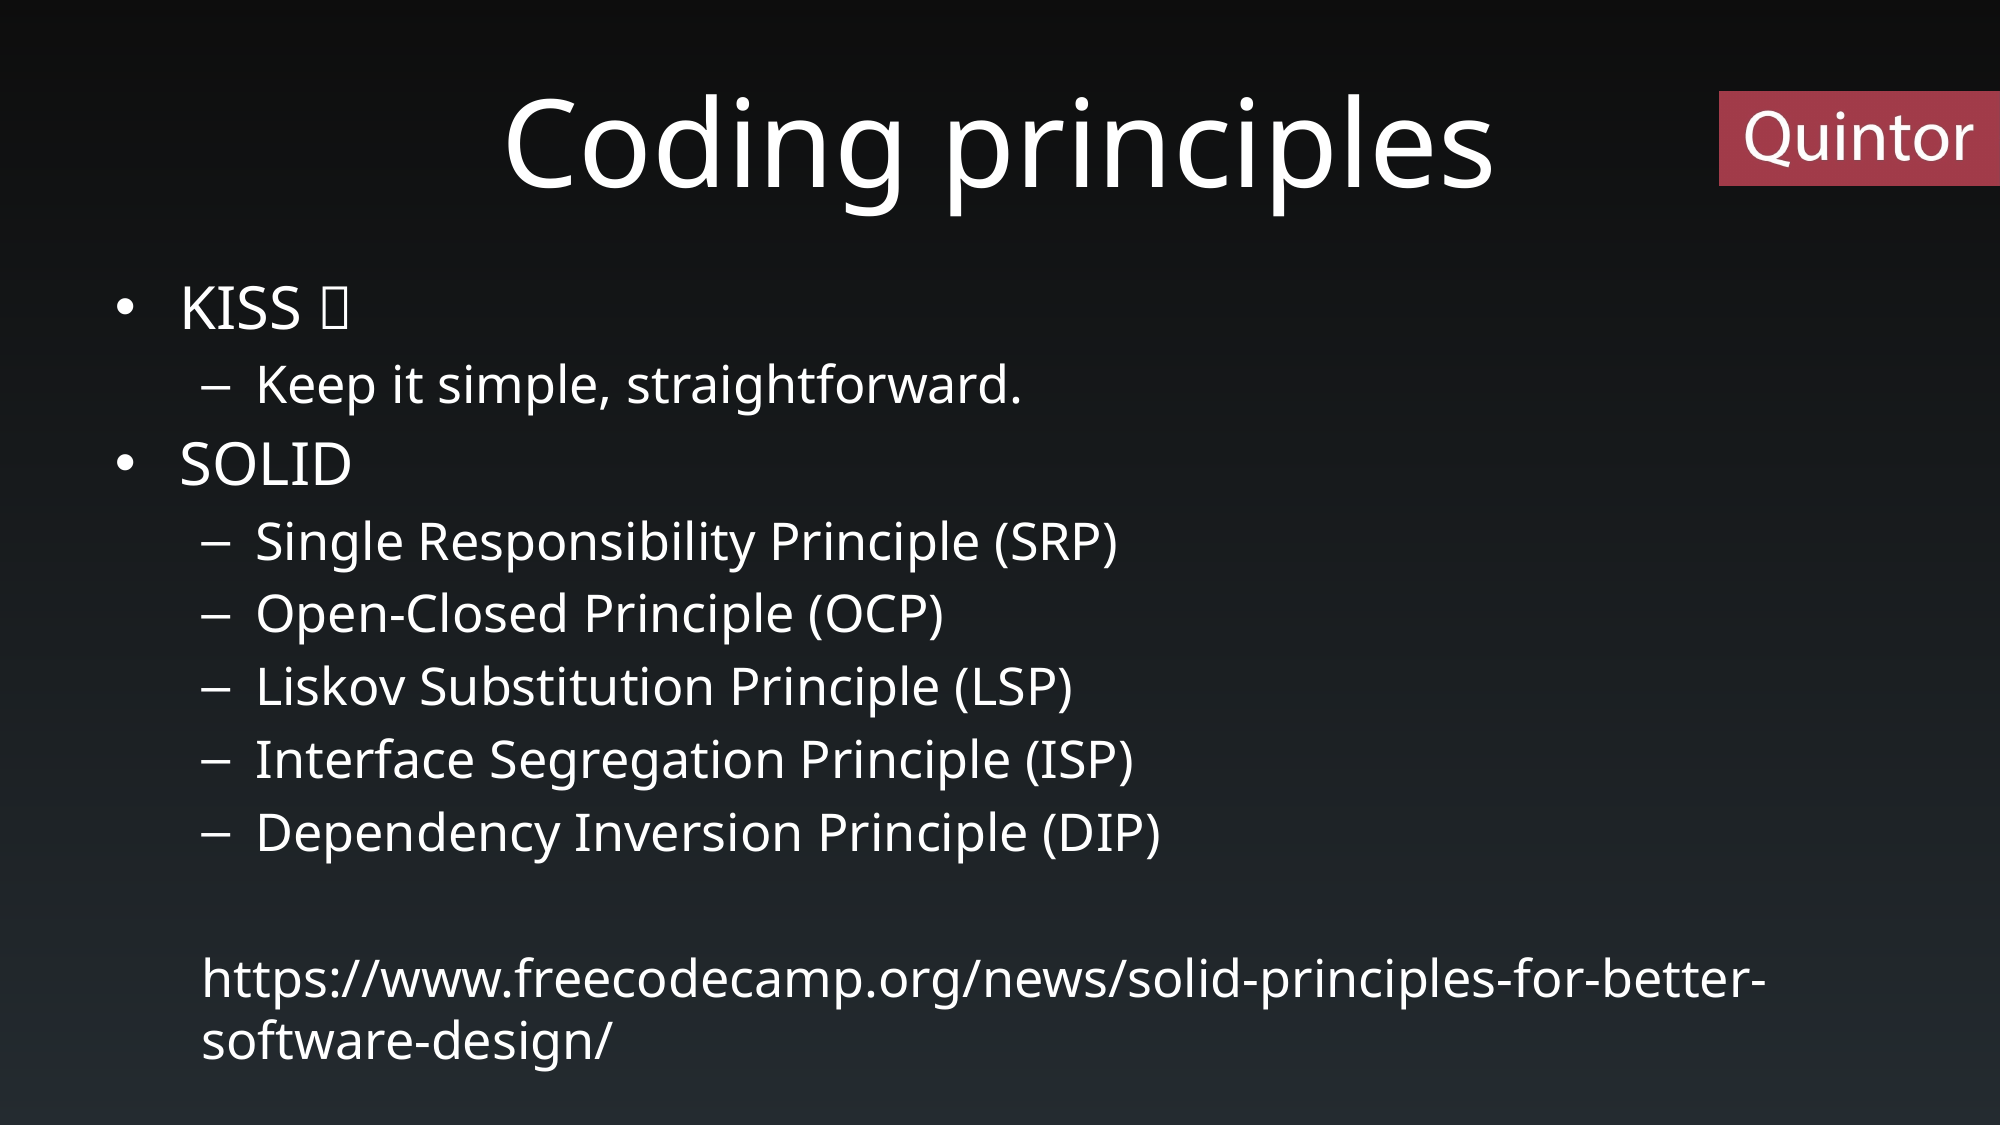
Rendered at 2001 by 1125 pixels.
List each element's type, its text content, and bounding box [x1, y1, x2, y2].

list KISS 💋 Keep it simple, straightforward. SOLID Single Responsibility Principle (SRP) Open-Closed Principle (OCP) Liskov Substitution Principle (LSP) Interface Segregation Principle (ISP) Dependency Inversion Principle (DIP) https://www.freecodecamp.org/news/solid-principles-for-better-software-design/ [99, 262, 1900, 1080]
title Coding principles [99, 45, 1900, 233]
picture [1900, 91, 2000, 186]
